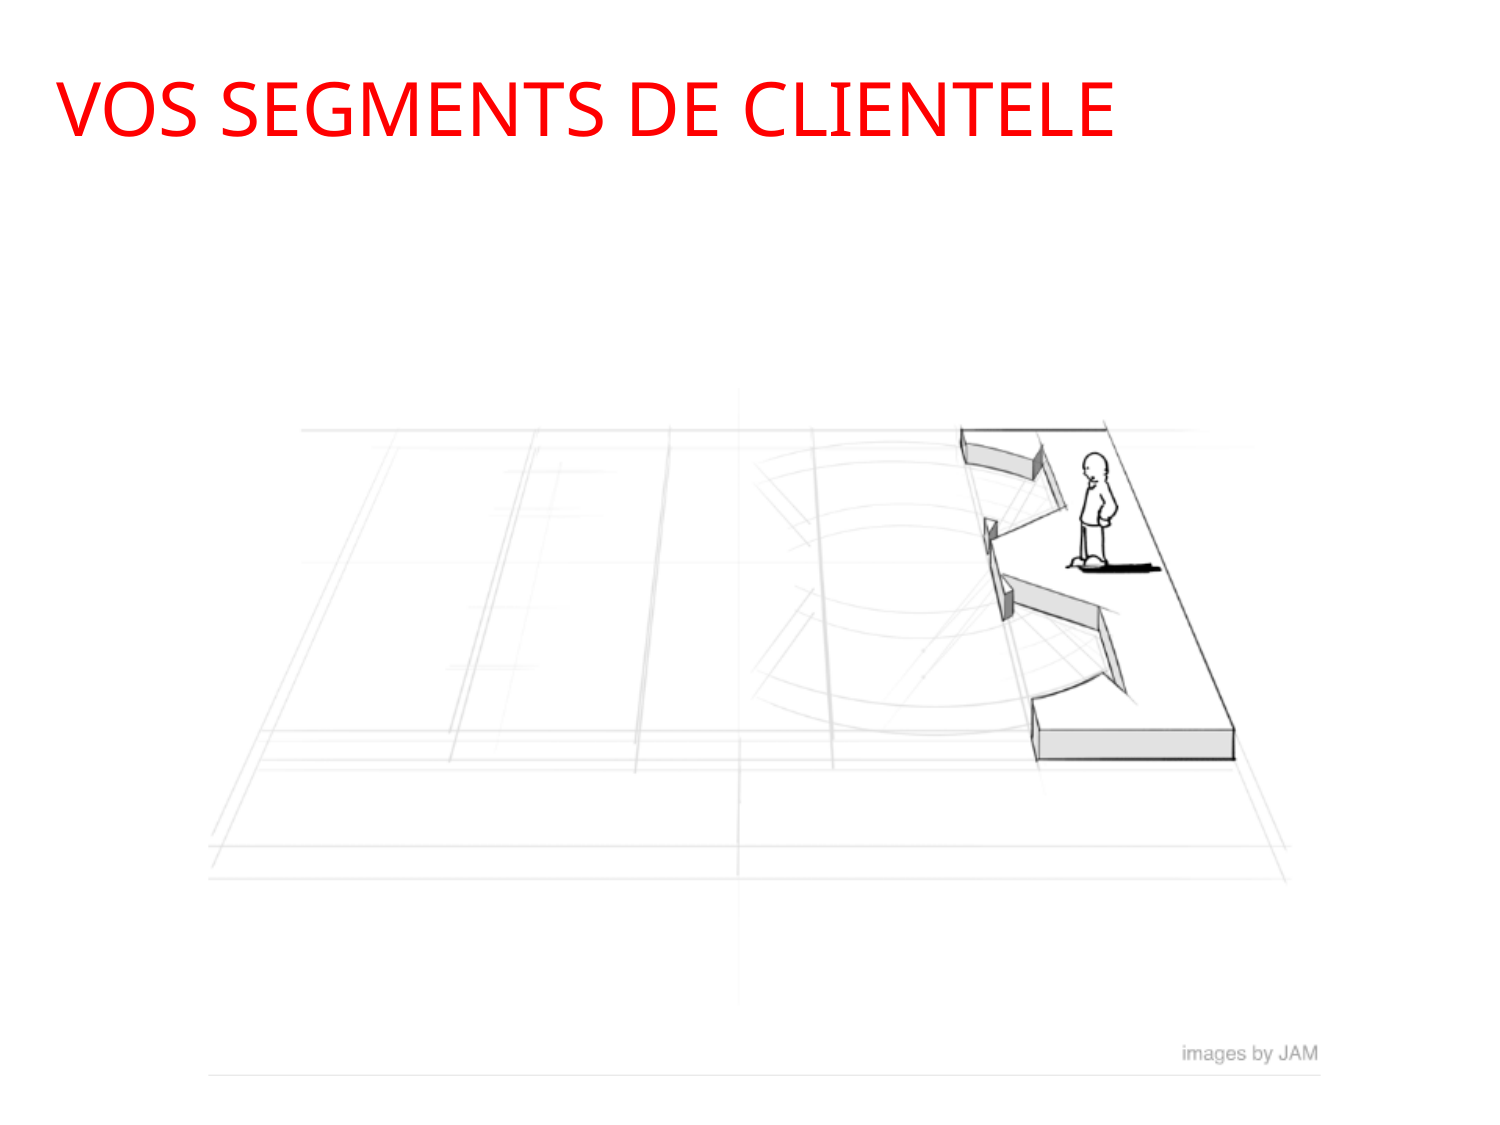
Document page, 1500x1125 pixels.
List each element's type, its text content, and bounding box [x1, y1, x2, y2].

picture [208, 388, 1321, 1076]
text_box VOS SEGMENTS DE CLIENTELE [41, 54, 1244, 160]
